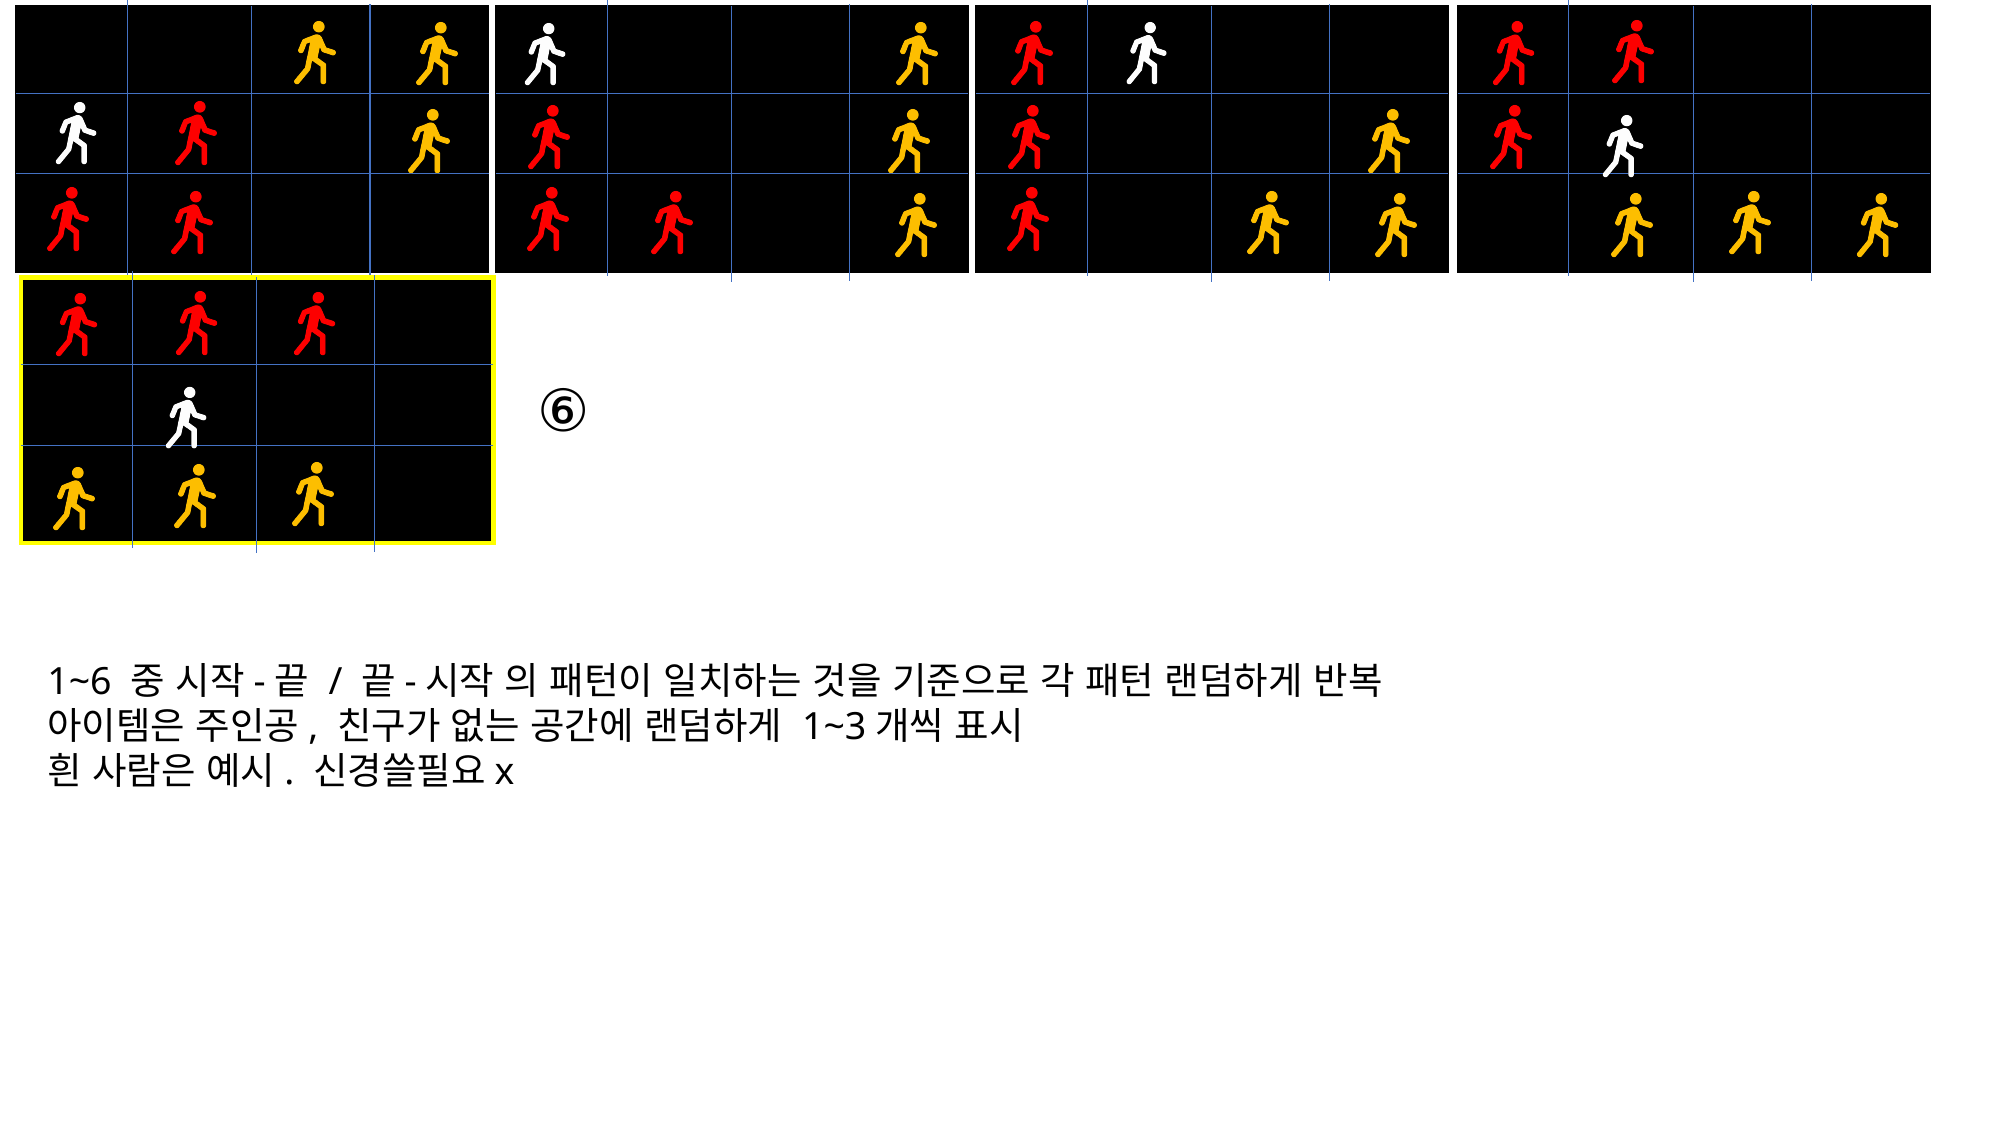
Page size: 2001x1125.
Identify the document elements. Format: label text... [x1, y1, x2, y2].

picture [513, 101, 585, 173]
picture [1588, 111, 1658, 181]
picture [1360, 189, 1432, 261]
picture [993, 101, 1065, 173]
picture [41, 289, 112, 360]
picture [992, 183, 1064, 255]
picture [1714, 187, 1785, 258]
picture [1112, 18, 1182, 88]
picture [881, 18, 953, 89]
picture [32, 183, 104, 255]
picture [1596, 189, 1668, 261]
picture [156, 187, 228, 258]
picture [873, 105, 945, 177]
picture [161, 287, 232, 359]
picture [41, 98, 111, 168]
picture [38, 463, 110, 534]
picture [160, 97, 232, 169]
picture [1232, 187, 1304, 258]
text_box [975, 0, 1449, 283]
picture [636, 187, 708, 258]
text_box ⑥ [522, 320, 582, 451]
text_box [15, 0, 489, 283]
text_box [1457, 0, 1931, 283]
picture [1478, 17, 1549, 89]
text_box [495, 0, 969, 283]
picture [880, 189, 952, 261]
picture [1353, 105, 1425, 177]
picture [1842, 189, 1913, 261]
text_box 1~6 중 시작-끝 / 끝-시작 의 패턴이 일치하는 것을 기준으로 각 패턴 랜덤하게 반복 아이템은 주인공, 친구가 없는 공간에 랜덤하게 1~3개씩 표시 흰 사람은 예시. 신경쓸필요x [32, 649, 1597, 800]
picture [401, 18, 473, 89]
picture [996, 17, 1067, 89]
picture [277, 458, 349, 530]
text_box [20, 271, 494, 554]
picture [159, 460, 231, 532]
picture [279, 17, 351, 88]
picture [512, 183, 584, 255]
picture [1597, 16, 1669, 87]
picture [151, 383, 221, 452]
picture [1475, 101, 1547, 173]
picture [393, 105, 465, 177]
picture [279, 288, 350, 359]
picture [510, 19, 580, 89]
